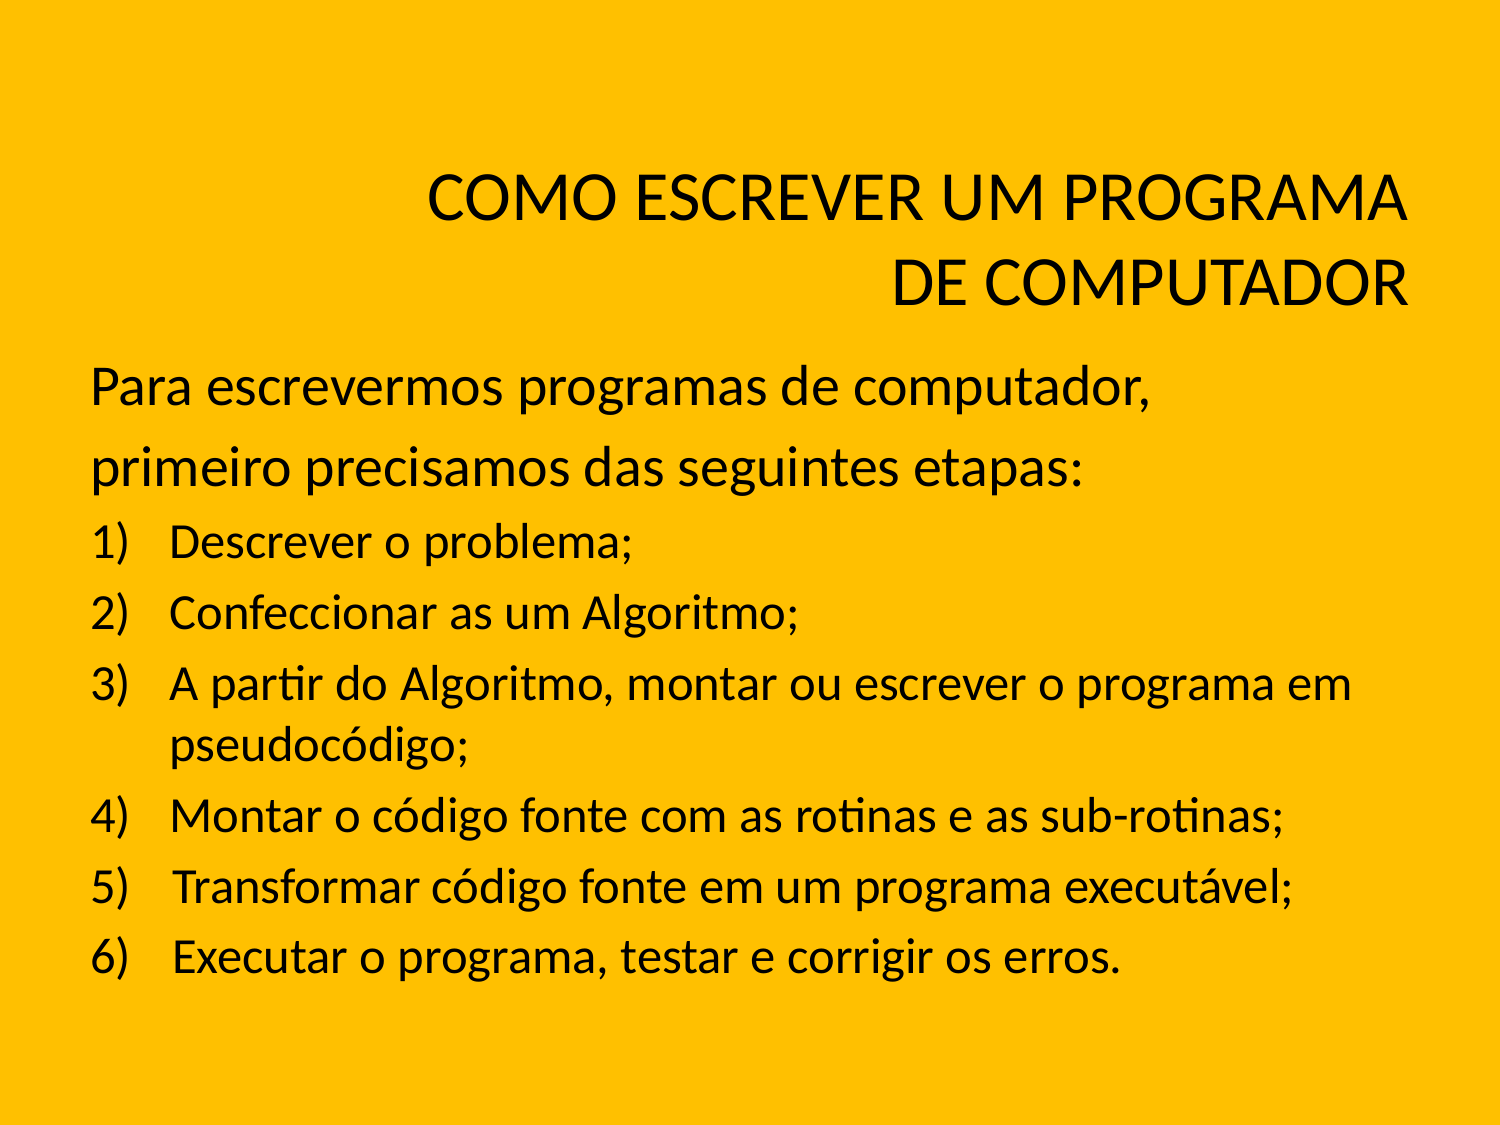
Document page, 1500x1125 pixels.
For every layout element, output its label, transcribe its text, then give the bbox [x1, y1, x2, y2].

list Para escrevermos programas de computador, primeiro precisamos das seguintes etapas: Descrever o problema; Confeccionar as um Algoritmo; A partir do Algoritmo, montar ou escrever o programa em pseudocódigo; Montar o código fonte com as rotinas e as sub-rotinas; Transformar código fonte em um programa executável; Executar o programa, testar e corrigir os erros. [75, 339, 1425, 1005]
title COMO ESCREVER UM PROGRAMA DE COMPUTADOR [328, 140, 1425, 329]
